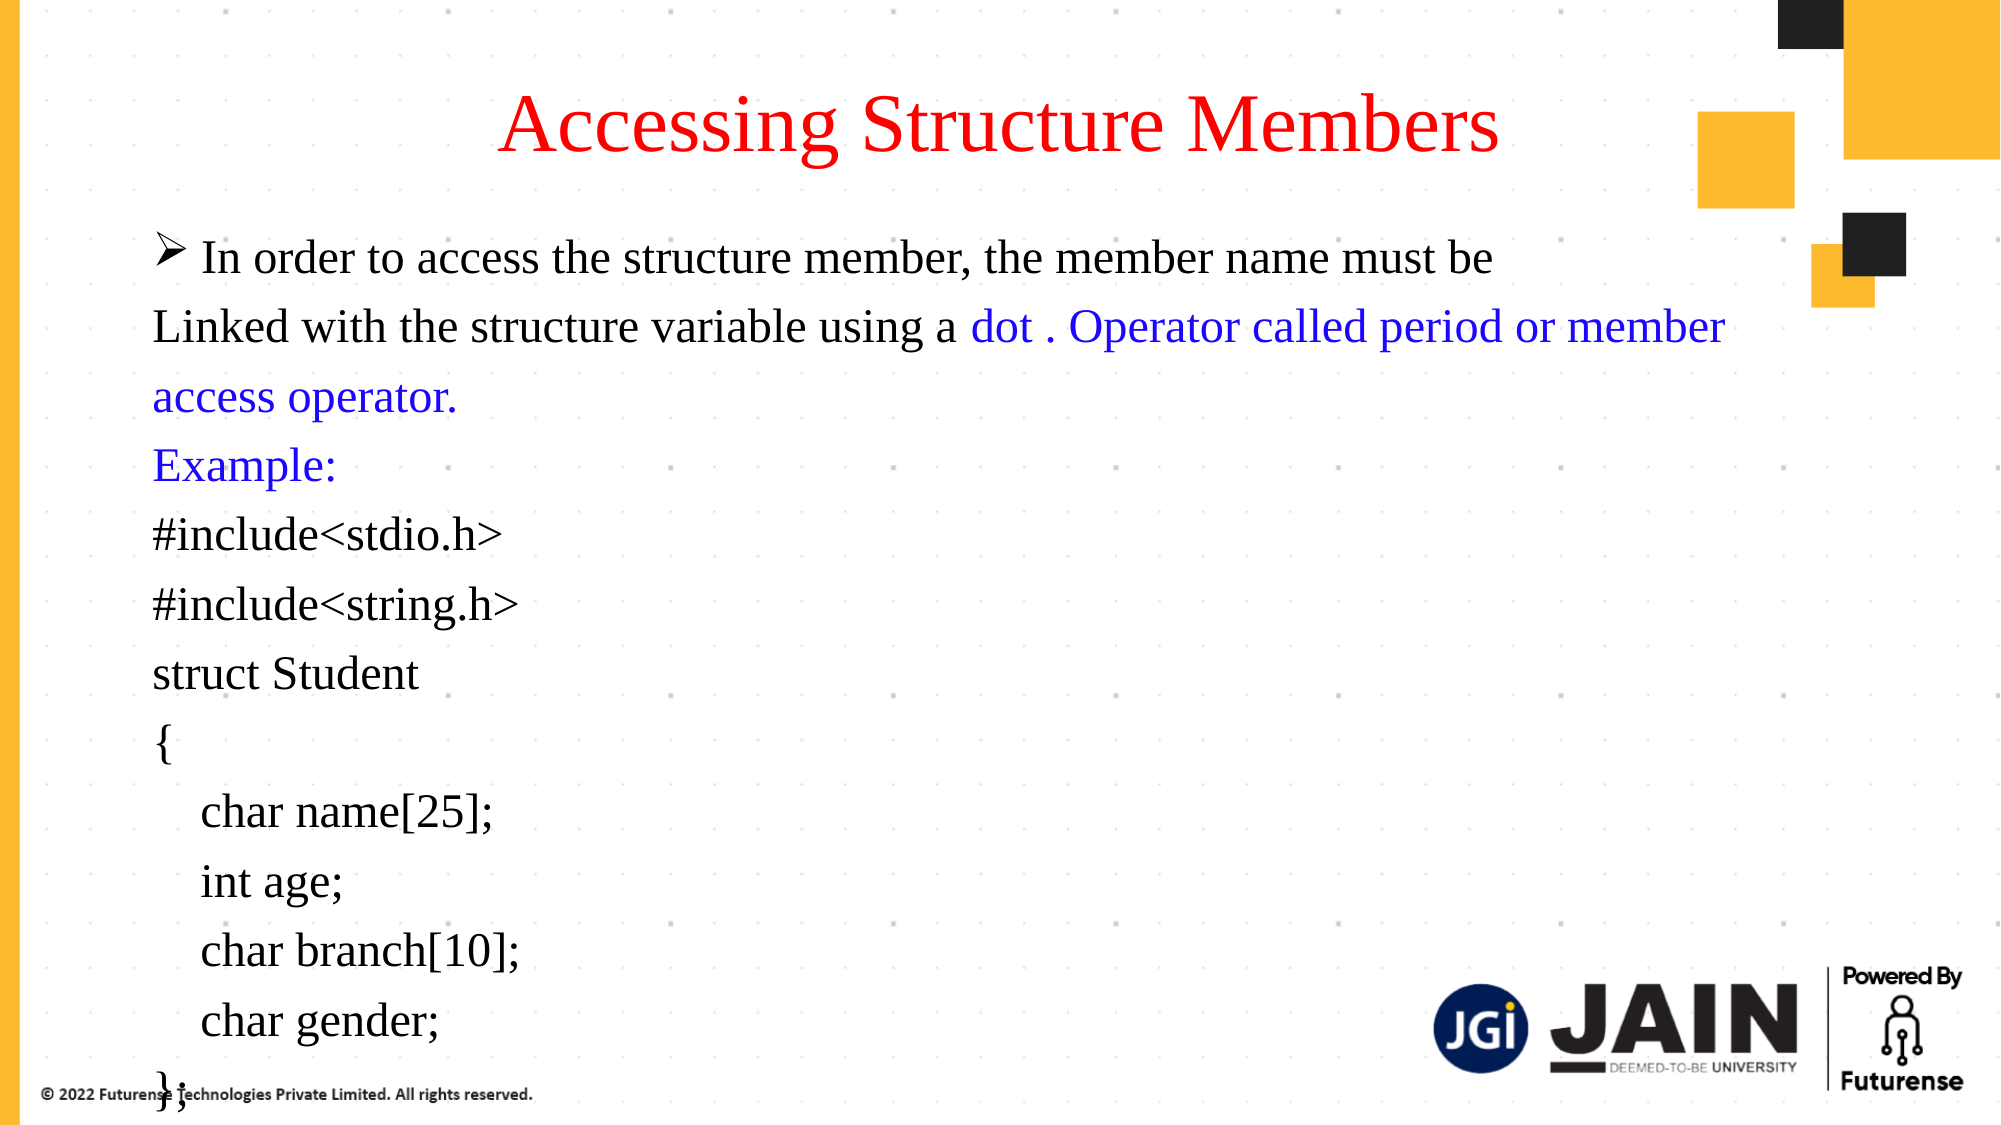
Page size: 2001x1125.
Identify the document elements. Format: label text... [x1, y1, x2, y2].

picture [0, 0, 2001, 1125]
list In order to access the structure member, the member name must be Linked with the structure variable using a dot . Operator called period or member access operator. Example: #include<stdio.h> #include<string.h> struct Student { char name[25]; int age; char branch[10]; char gender; }; [137, 224, 1863, 1125]
title Accessing Structure Members [137, 59, 1863, 224]
